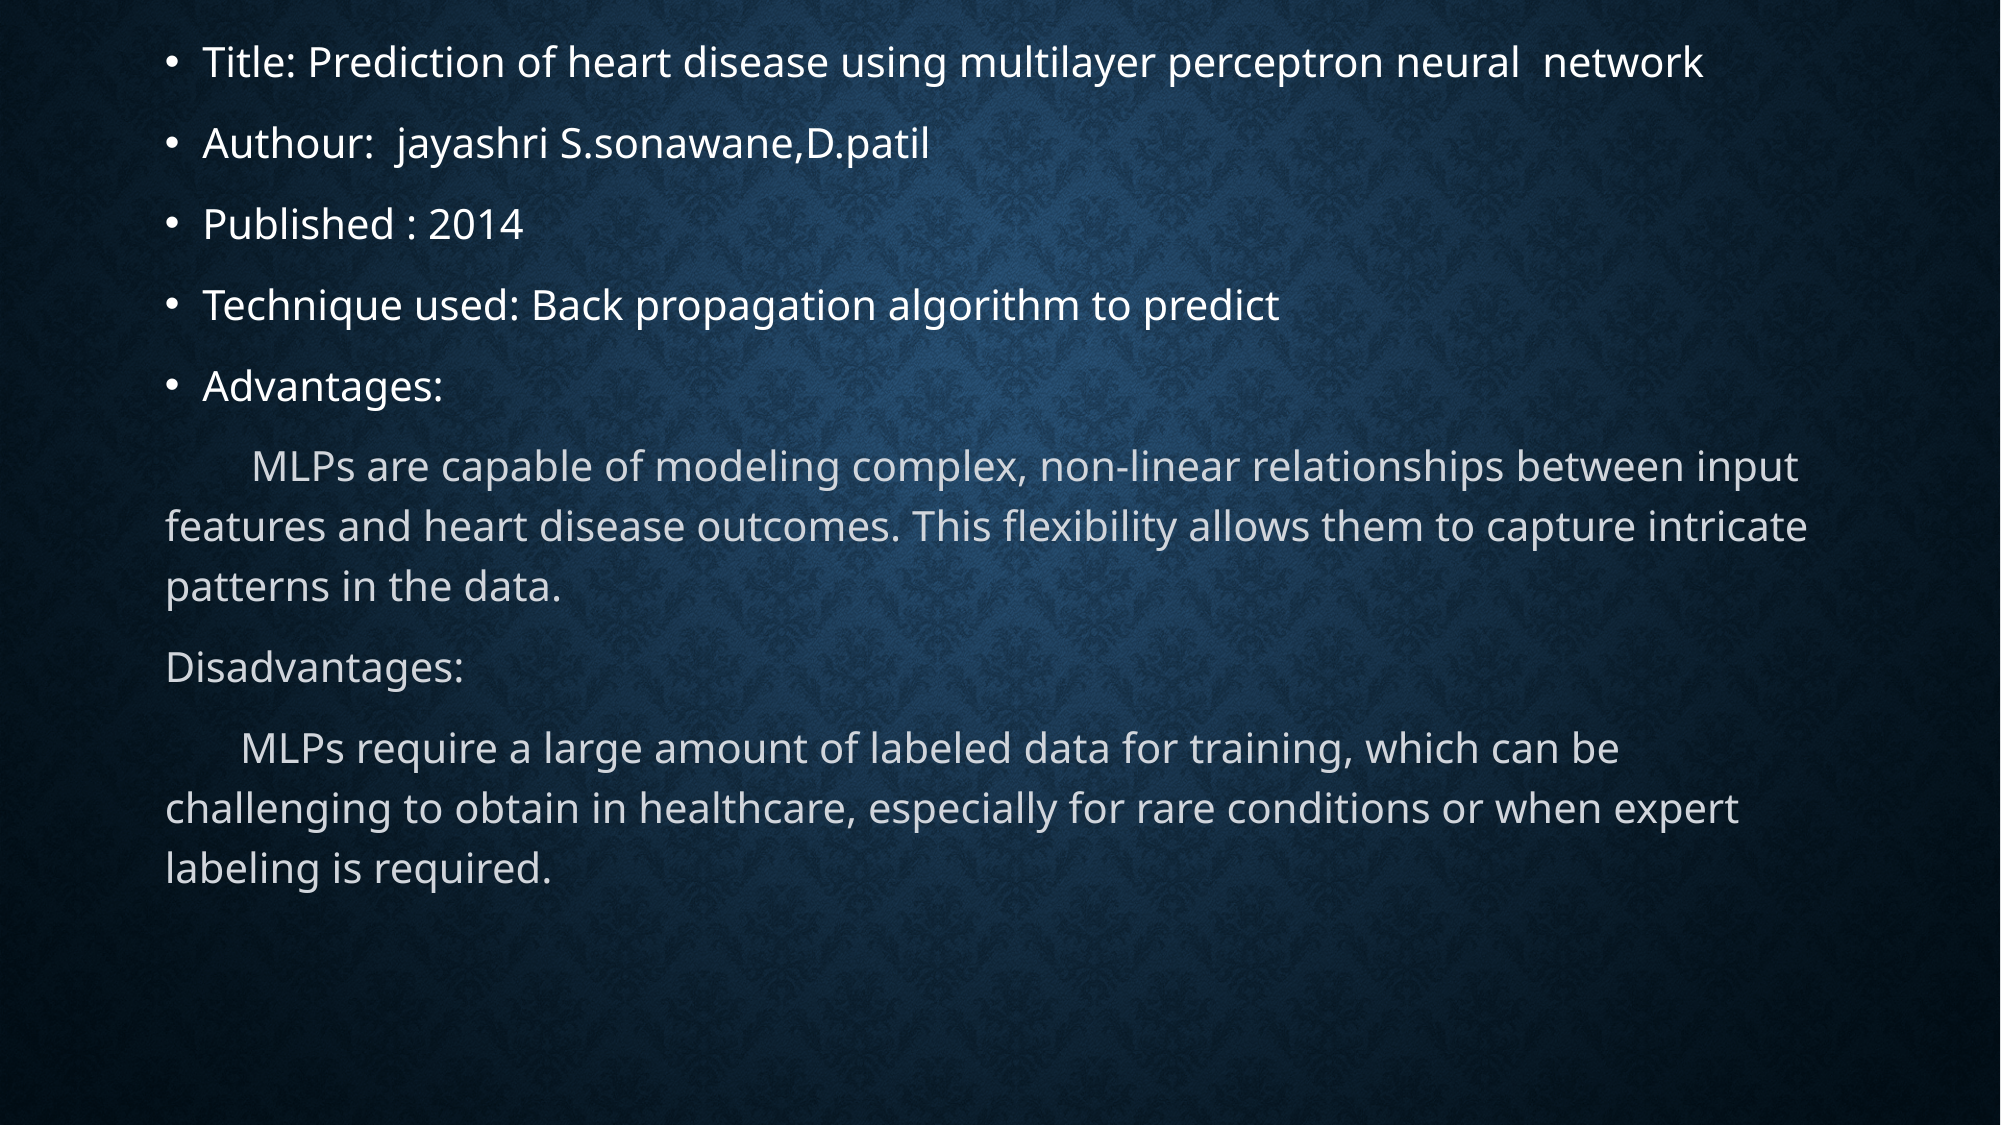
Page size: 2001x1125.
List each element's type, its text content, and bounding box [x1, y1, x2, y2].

list Title: Prediction of heart disease using multilayer perceptron neural network Authour: jayashri S.sonawane,D.patil Published : 2014 Technique used: Back propagation algorithm to predict Advantages: MLPs are capable of modeling complex, non-linear relationships between input features and heart disease outcomes. This flexibility allows them to capture intricate patterns in the data. Disadvantages: MLPs require a large amount of labeled data for training, which can be challenging to obtain in healthcare, especially for rare conditions or when expert labeling is required. [149, 18, 1849, 1087]
